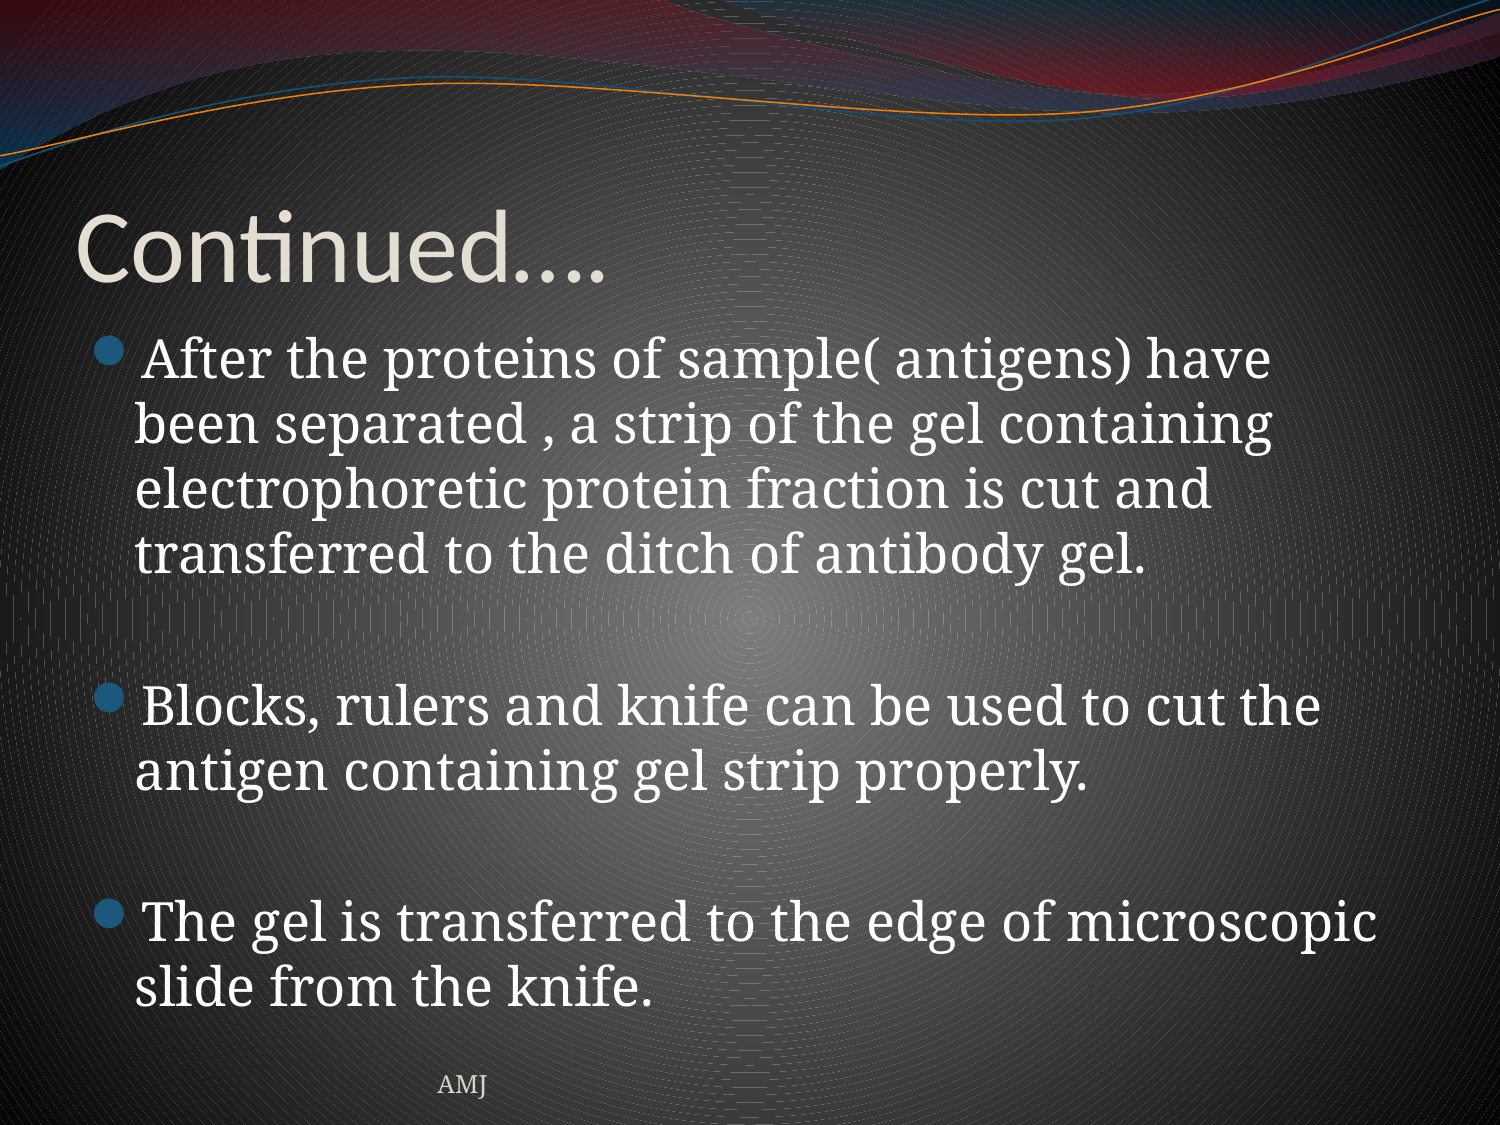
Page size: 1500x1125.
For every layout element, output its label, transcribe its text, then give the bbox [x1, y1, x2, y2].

title Continued…. [75, 115, 1425, 303]
list After the proteins of sample( antigens) have been separated , a strip of the gel containing electrophoretic protein fraction is cut and transferred to the ditch of antibody gel. Blocks, rulers and knife can be used to cut the antigen containing gel strip properly. The gel is transferred to the edge of microscopic slide from the knife. [75, 317, 1425, 1038]
footer AMJ [437, 1042, 988, 1103]
